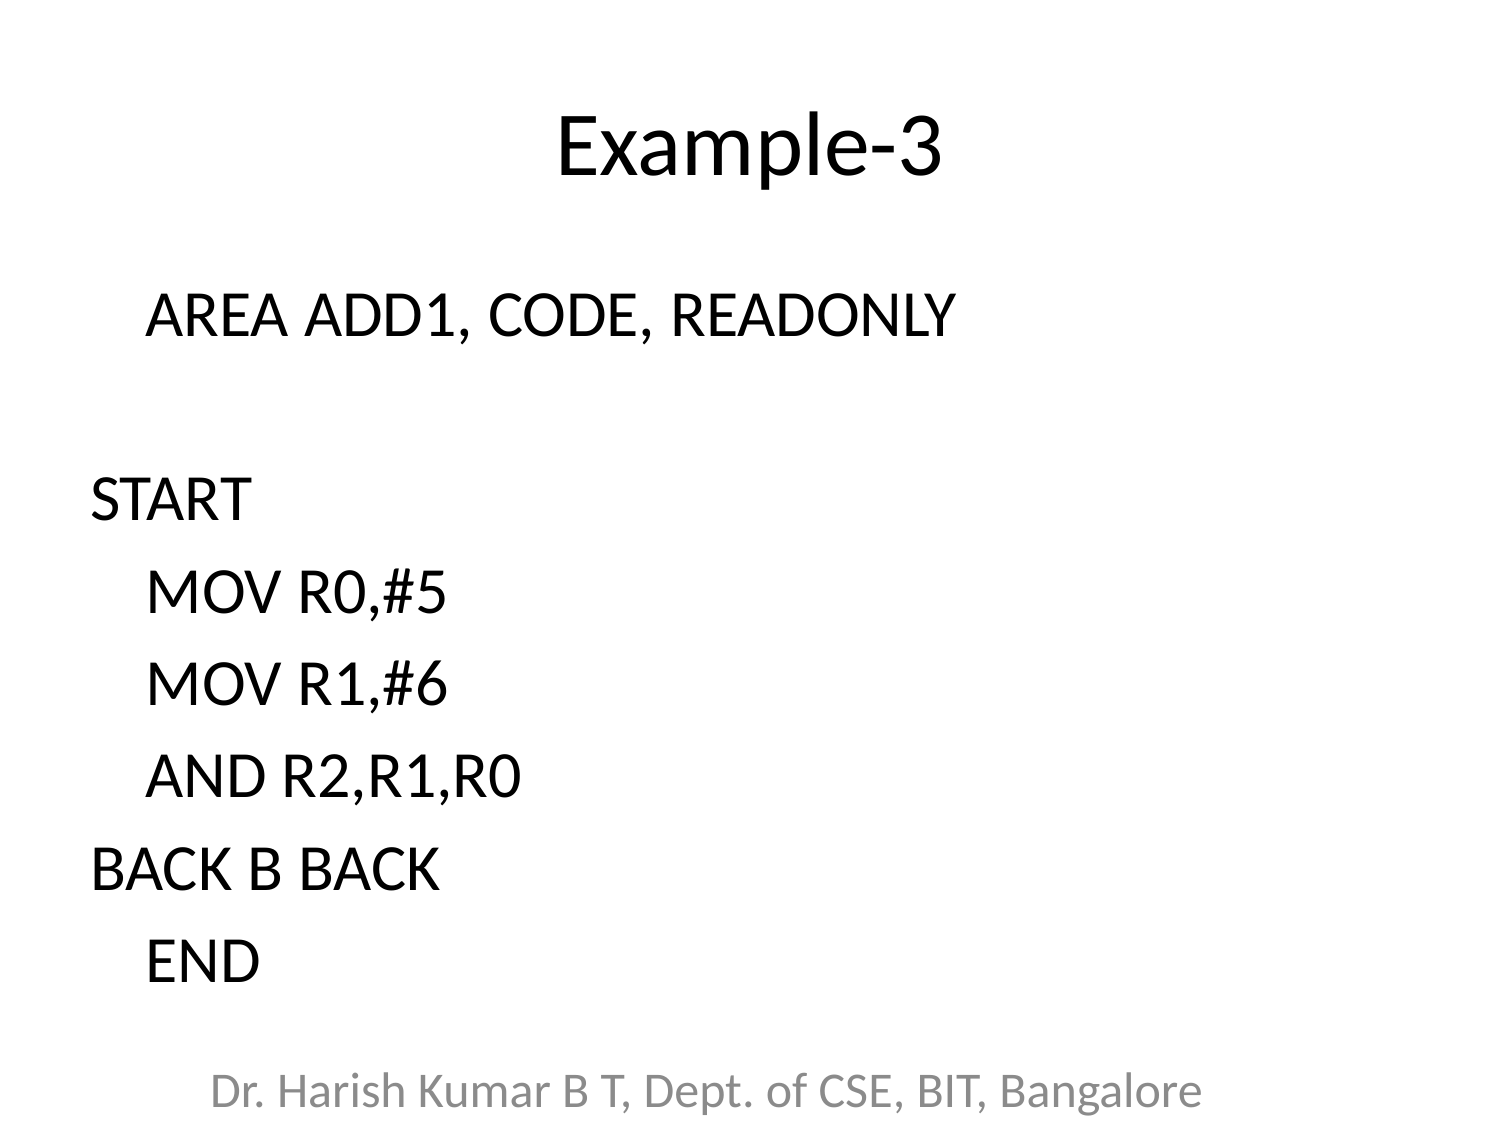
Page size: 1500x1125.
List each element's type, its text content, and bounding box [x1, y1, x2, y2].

title Example-3 [75, 45, 1425, 233]
list AREA ADD1, CODE, READONLY START MOV R0,#5 MOV R1,#6 AND R2,R1,R0 BACK B BACK END [75, 262, 1425, 1005]
